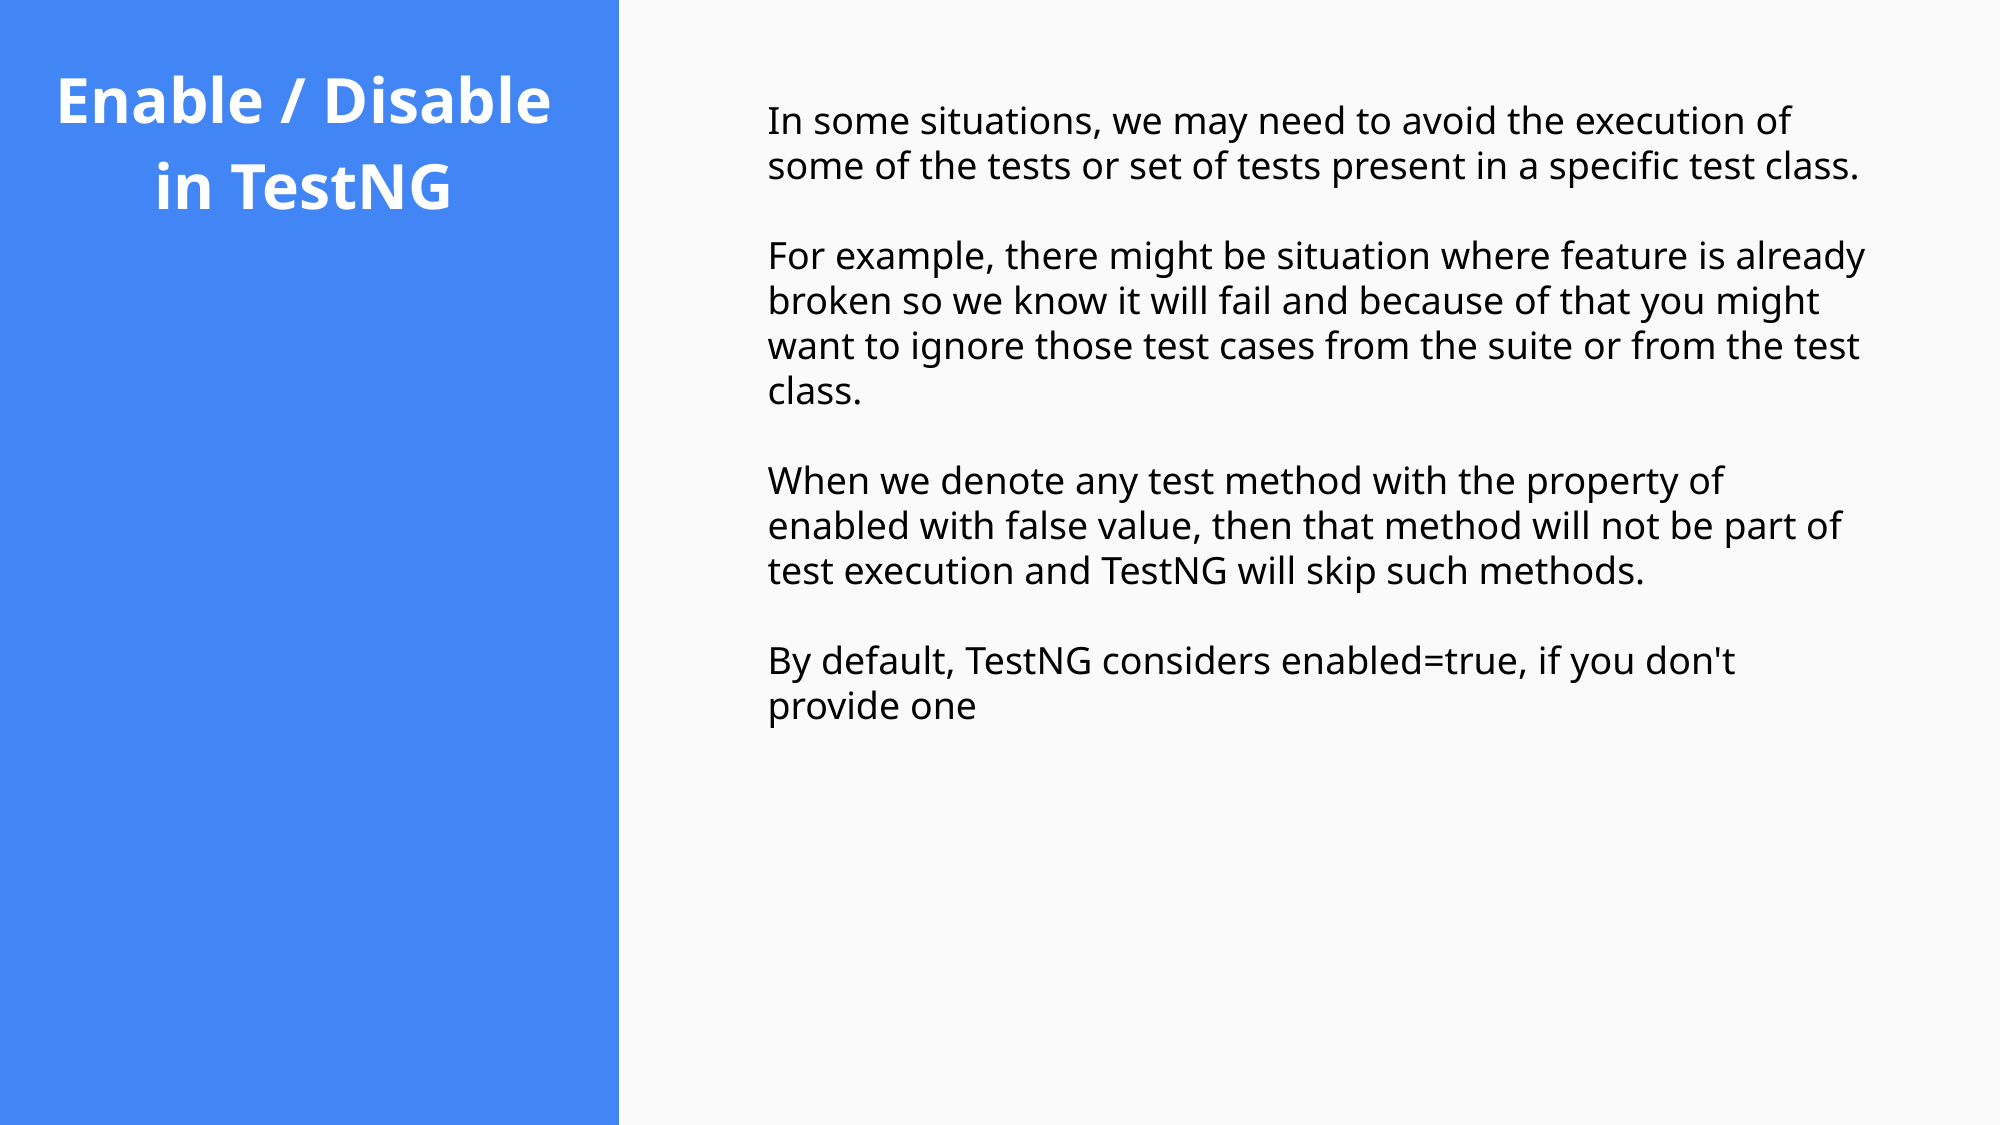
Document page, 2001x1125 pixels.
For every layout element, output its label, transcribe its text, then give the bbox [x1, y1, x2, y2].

text_box In some situations, we may need to avoid the execution of some of the tests or set of tests present in a specific test class. For example, there might be situation where feature is already broken so we know it will fail and because of that you might want to ignore those test cases from the suite or from the test class. When we denote any test method with the property of enabled with false value, then that method will not be part of test execution and TestNG will skip such methods. By default, TestNG considers enabled=true, if you don't provide one [677, 89, 1887, 1036]
title Enable / Disable in TestNG [13, 37, 595, 238]
